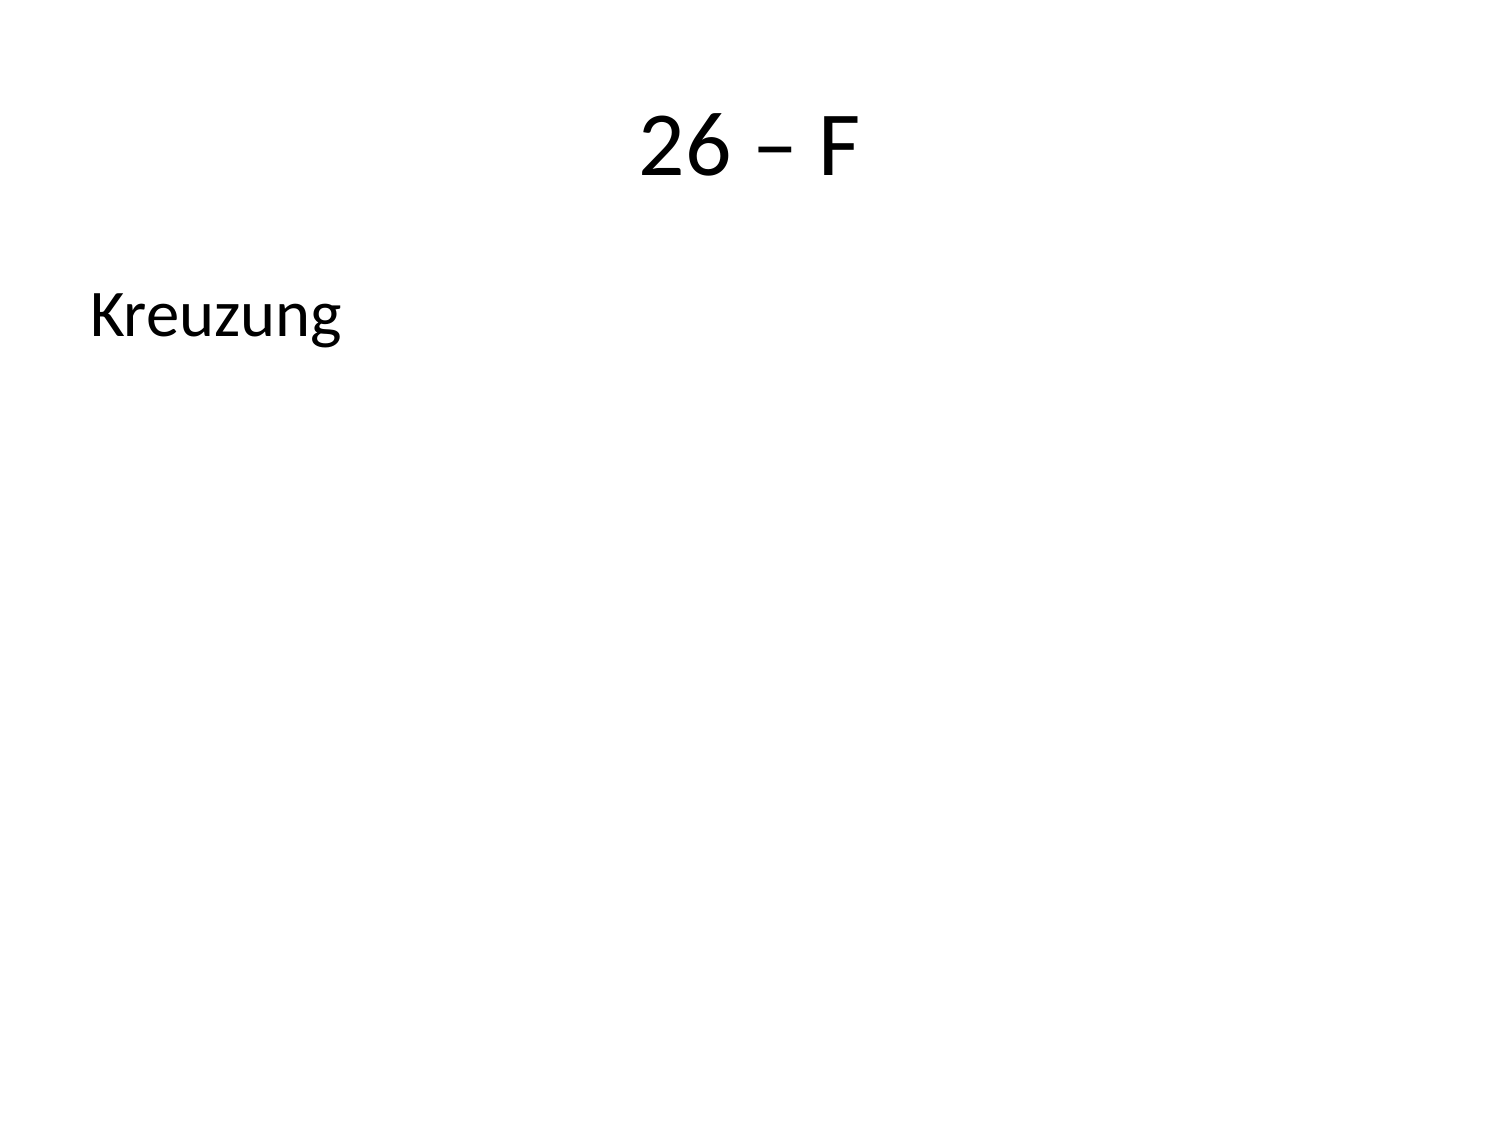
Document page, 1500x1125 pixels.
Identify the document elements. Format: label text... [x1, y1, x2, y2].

title 26 – F [75, 45, 1425, 233]
list Kreuzung [75, 262, 1425, 1005]
